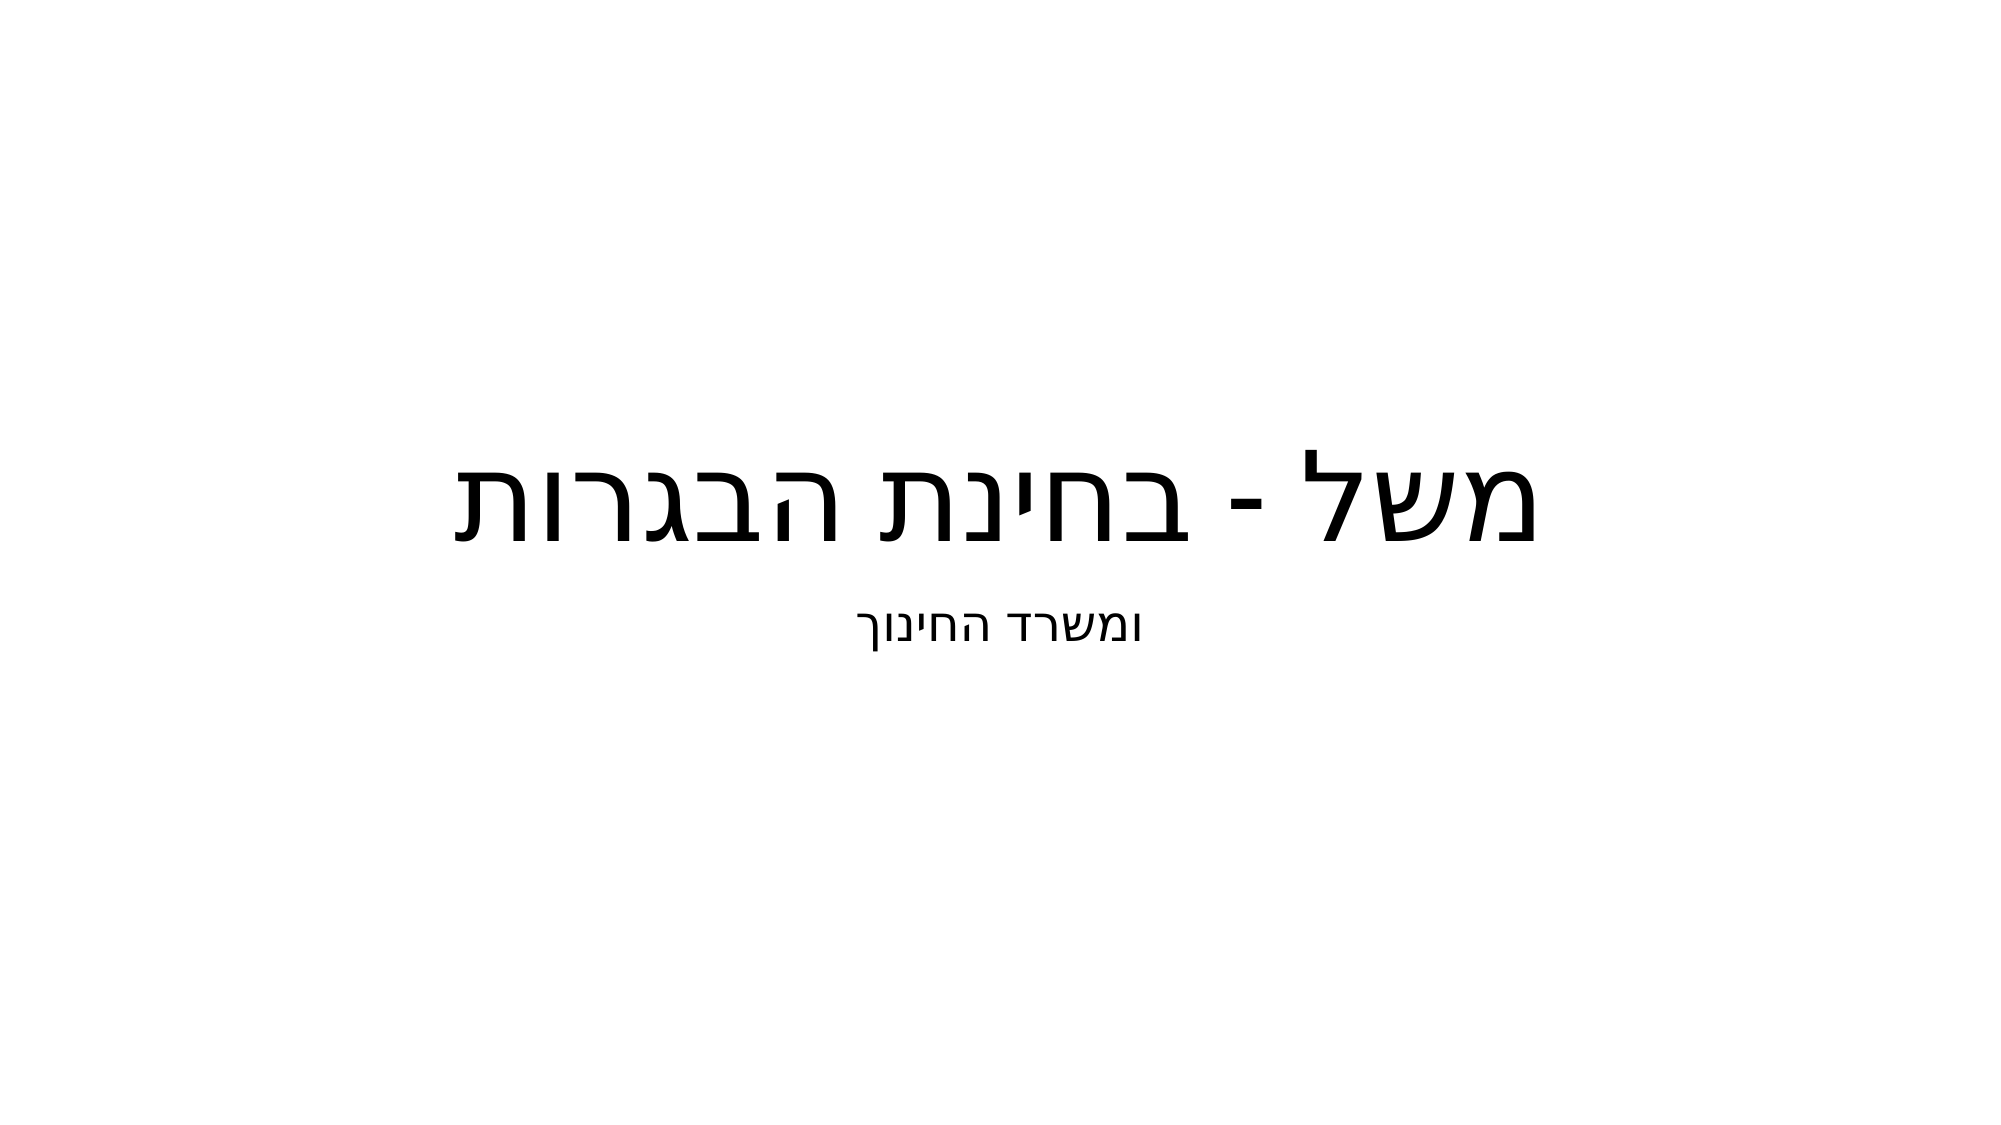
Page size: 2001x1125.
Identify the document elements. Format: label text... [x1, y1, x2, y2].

title משל - בחינת הבגרות [249, 184, 1750, 576]
subtitle ומשרד החינוך [249, 590, 1750, 863]
